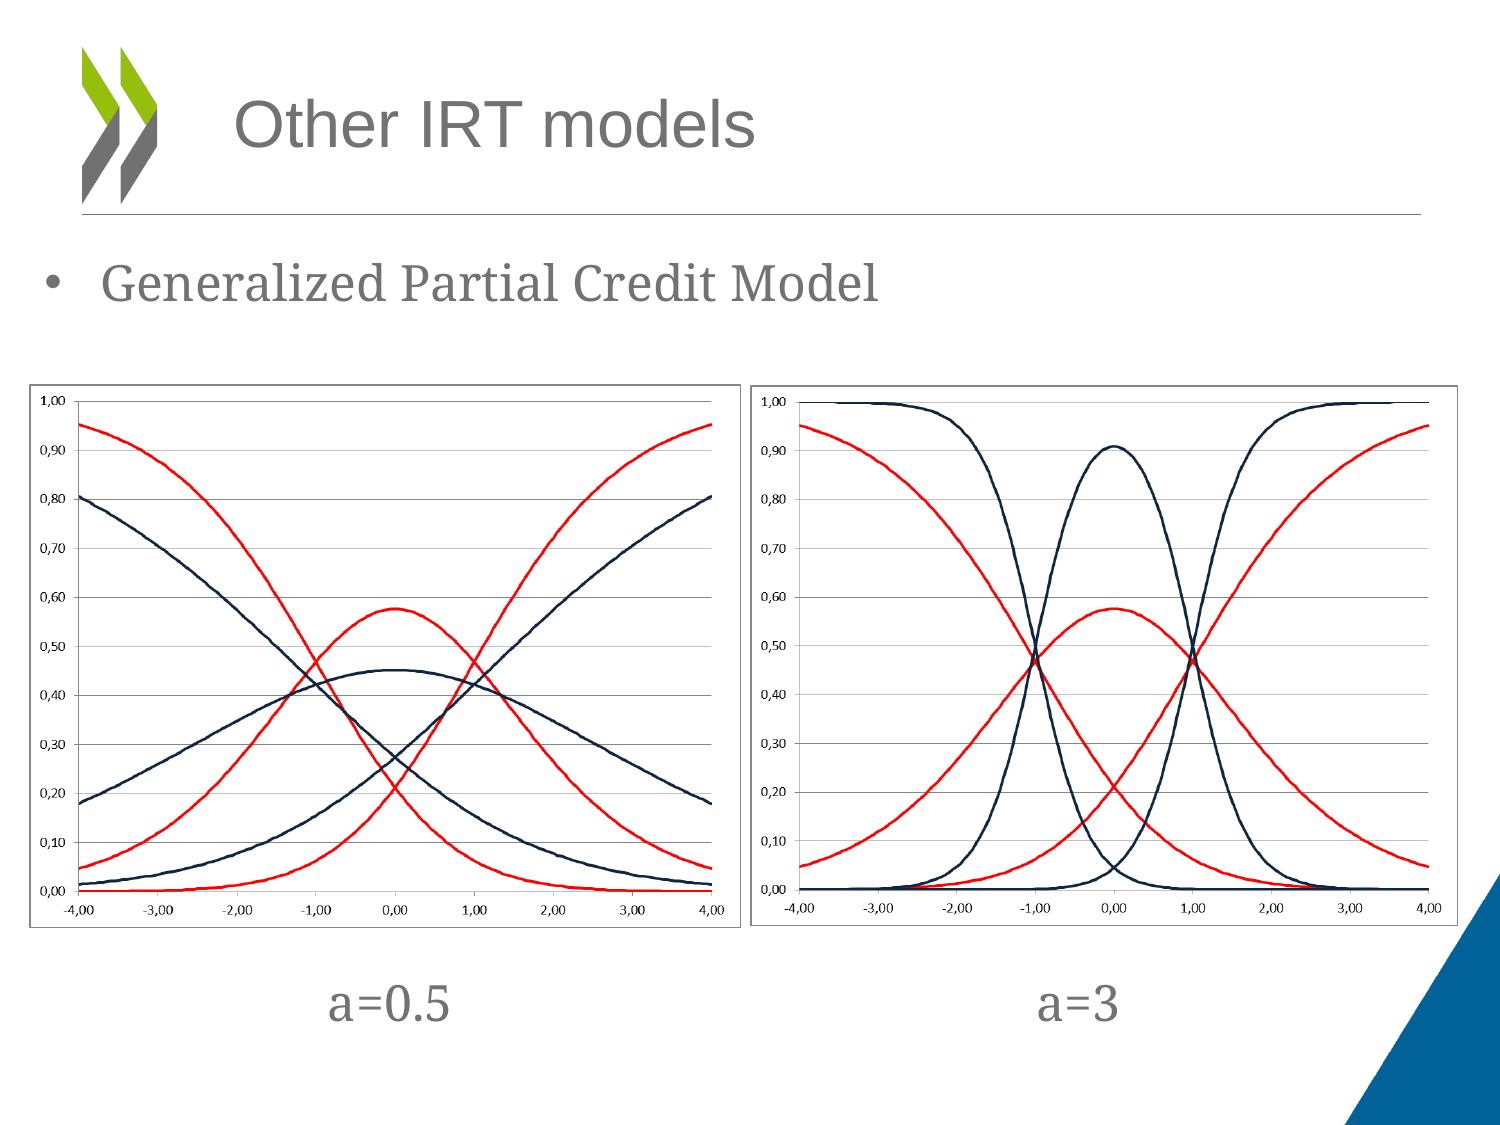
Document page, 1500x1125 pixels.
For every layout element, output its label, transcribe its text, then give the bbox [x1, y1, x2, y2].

picture [749, 385, 1500, 1125]
text_box Generalized Partial Credit Model [29, 243, 1306, 340]
list a=0.5 [312, 964, 491, 1047]
text_box a=3 [1021, 964, 1187, 1059]
picture [29, 384, 741, 929]
text_box Other IRT models [218, 54, 1282, 188]
